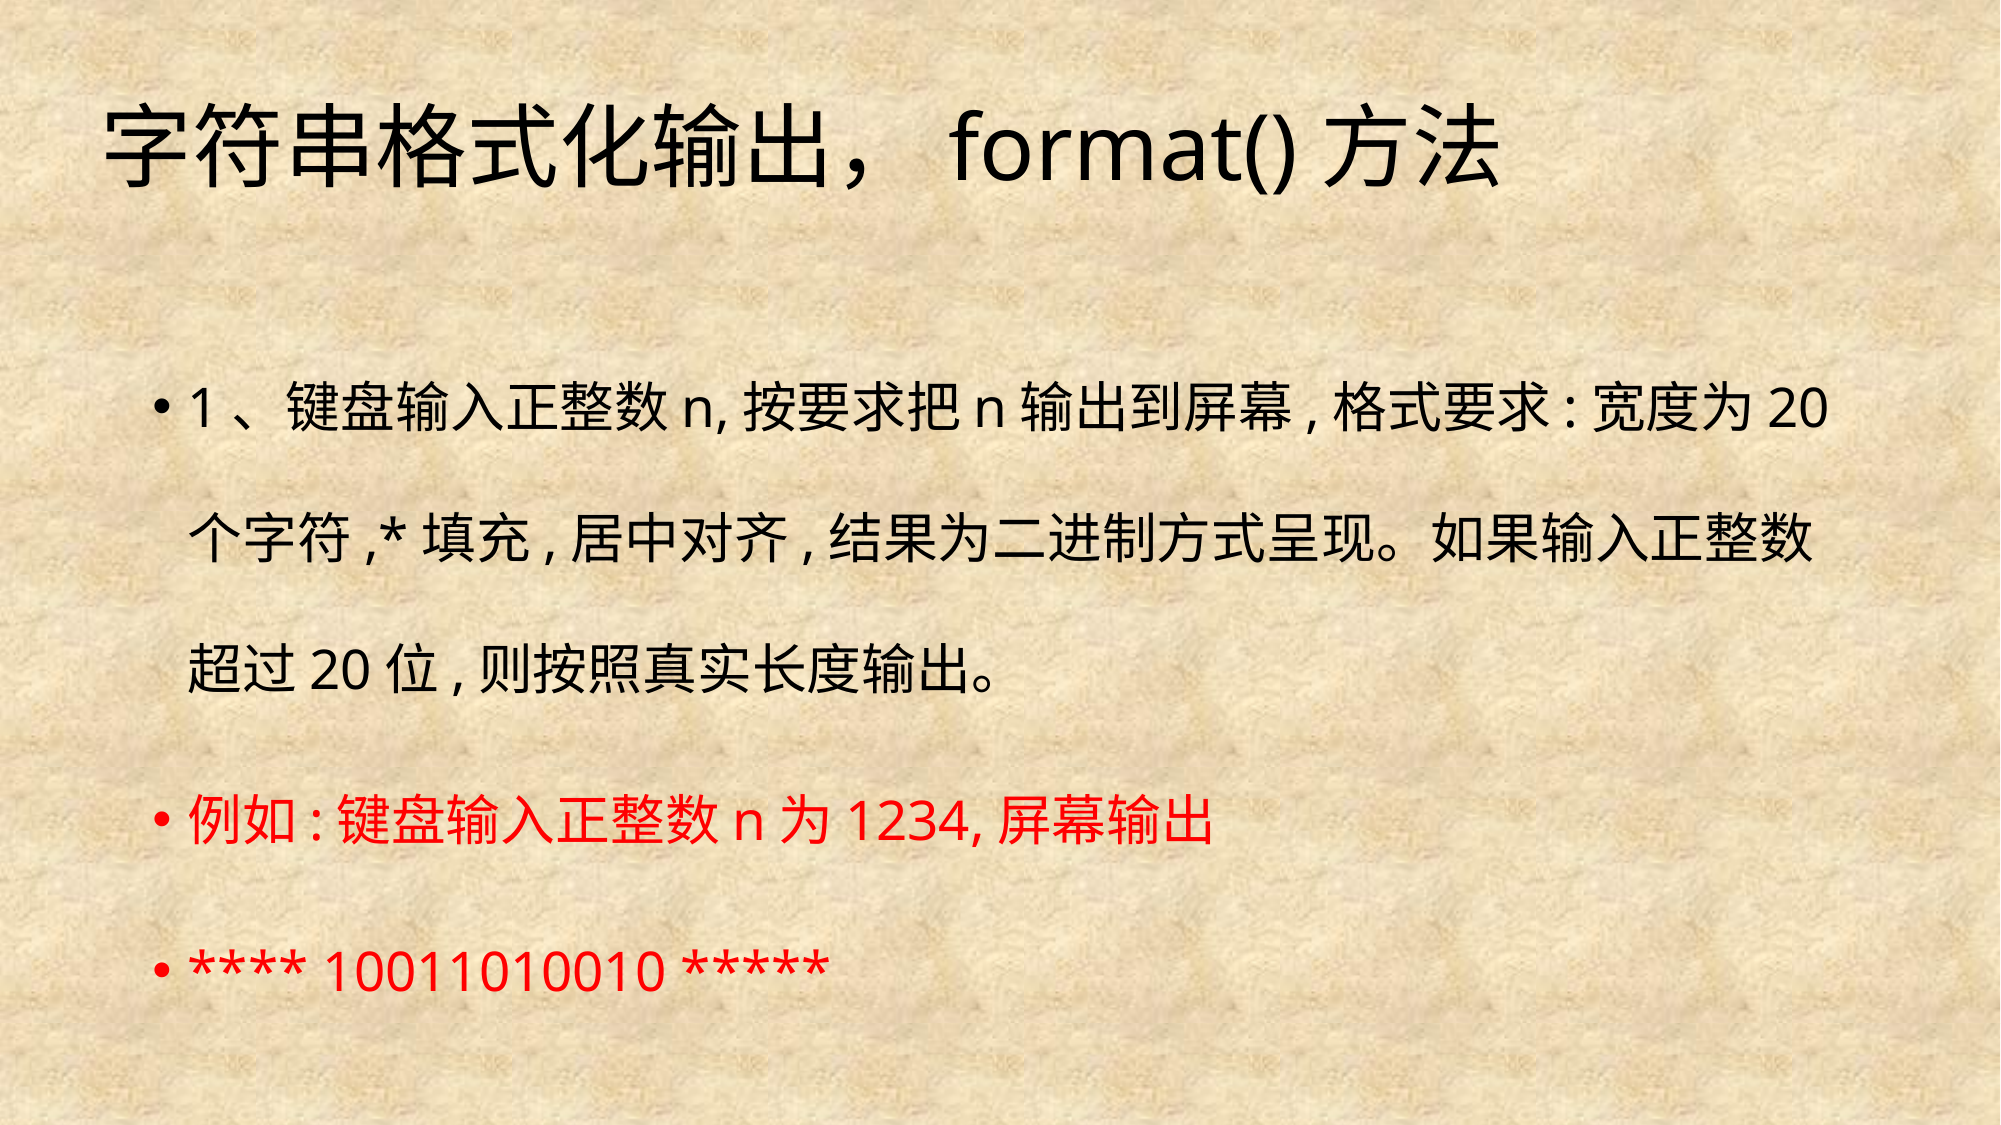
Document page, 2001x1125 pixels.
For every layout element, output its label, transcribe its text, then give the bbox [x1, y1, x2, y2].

list 1、键盘输入正整数n,按要求把n输出到屏幕,格式要求:宽度为20个字符,*填充,居中对齐,结果为二进制方式呈现。如果输入正整数超过20位,则按照真实长度输出。 例如:键盘输入正整数n为1234,屏幕输出 **** 10011010010 ***** [137, 299, 1863, 1014]
title 字符串格式化输出，format()方法 [85, 41, 1915, 260]
picture [0, 0, 2001, 1125]
